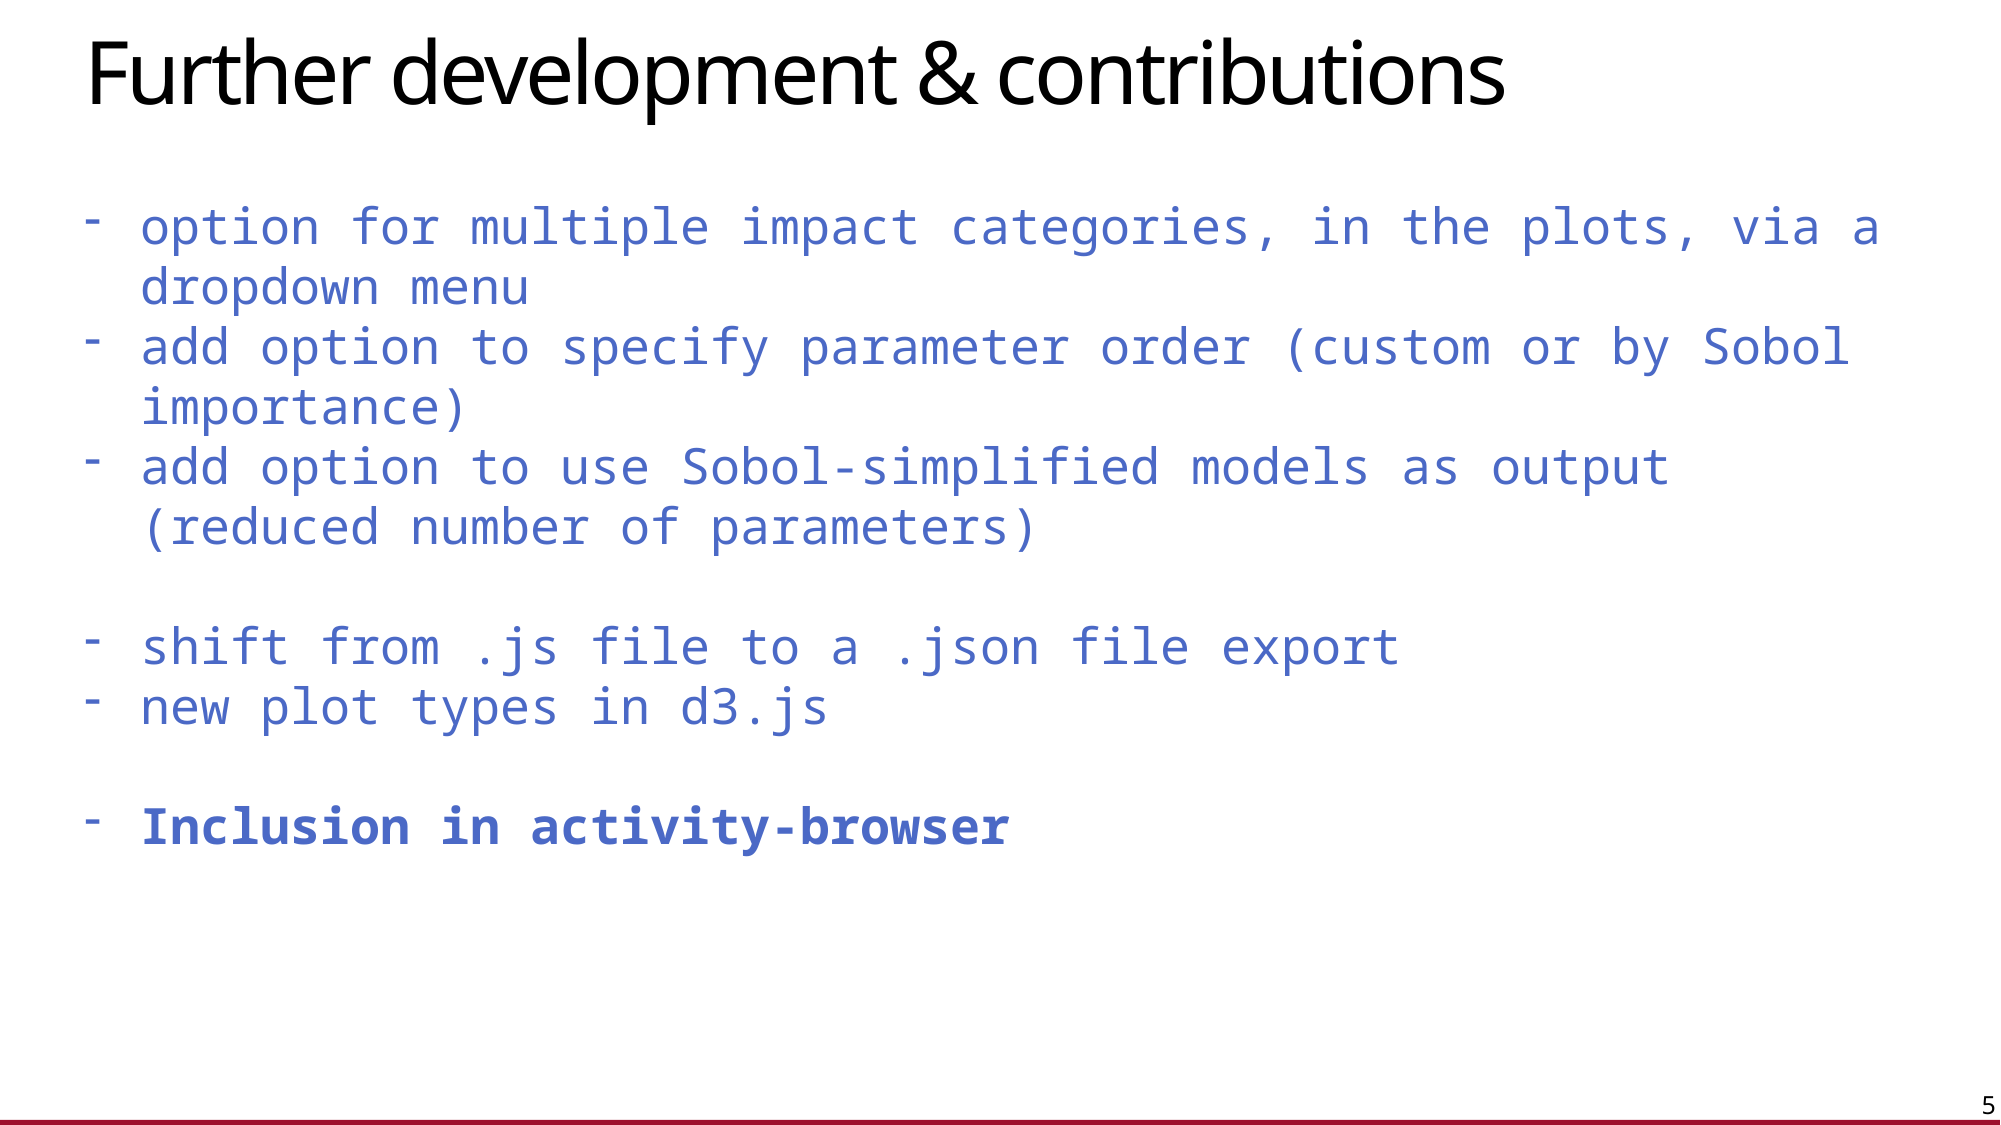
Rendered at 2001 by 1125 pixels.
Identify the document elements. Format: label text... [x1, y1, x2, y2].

title Further development & contributions [69, 0, 1931, 139]
list option for multiple impact categories, in the plots, via a dropdown menu add option to specify parameter order (custom or by Sobol importance) add option to use Sobol-simplified models as output (reduced number of parameters) shift from .js file to a .json file export new plot types in d3.js Inclusion in activity-browser [69, 186, 1931, 1058]
